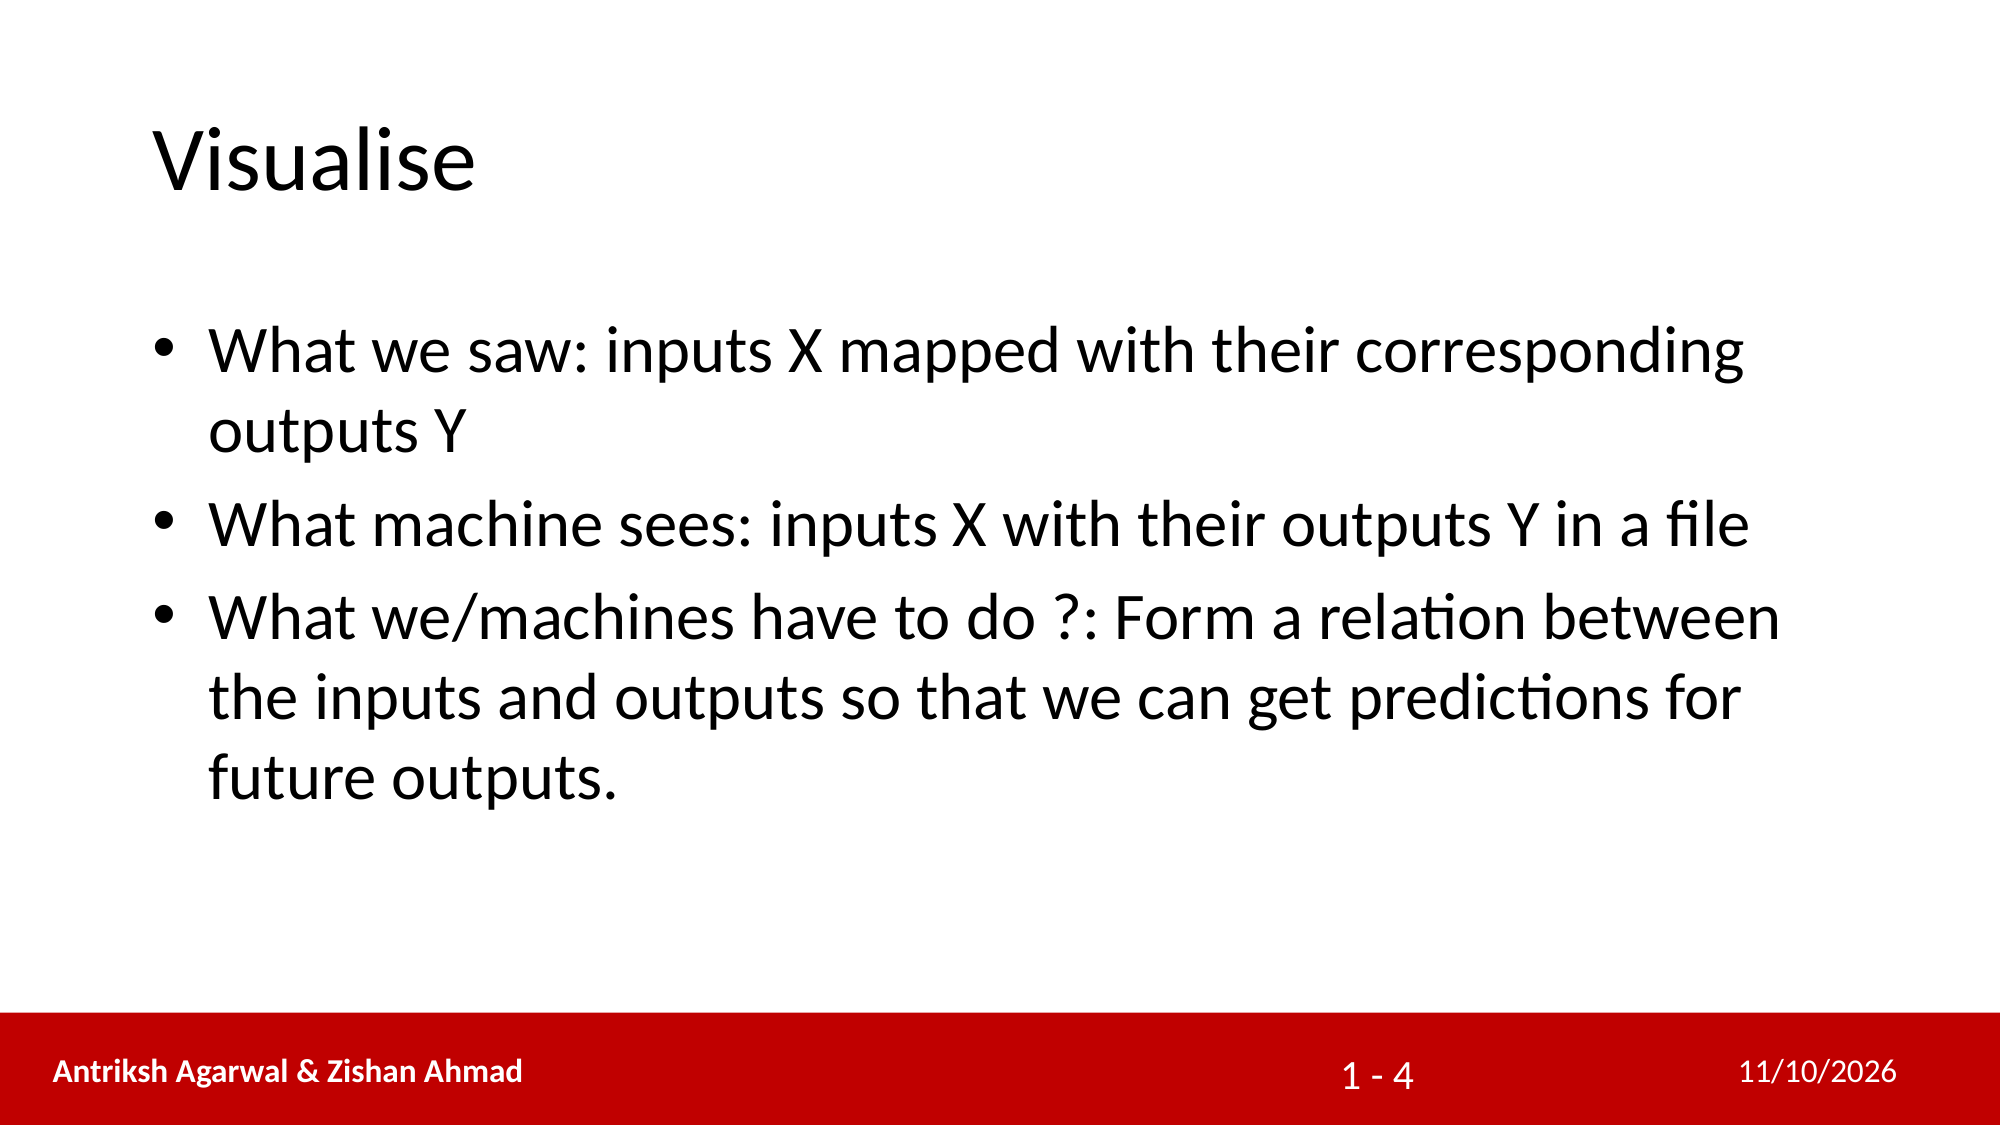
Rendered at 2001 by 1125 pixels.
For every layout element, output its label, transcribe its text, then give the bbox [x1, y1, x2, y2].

list What we saw: inputs X mapped with their corresponding outputs Y What machine sees: inputs X with their outputs Y in a file What we/machines have to do ?: Form a relation between the inputs and outputs so that we can get predictions for future outputs. [137, 298, 1863, 1013]
footer Antriksh Agarwal & Zishan Ahmad [0, 1012, 2000, 1125]
title Visualise [137, 45, 1863, 263]
slide_number 1 - 4 [1325, 1042, 1863, 1103]
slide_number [1374, 1038, 1913, 1099]
